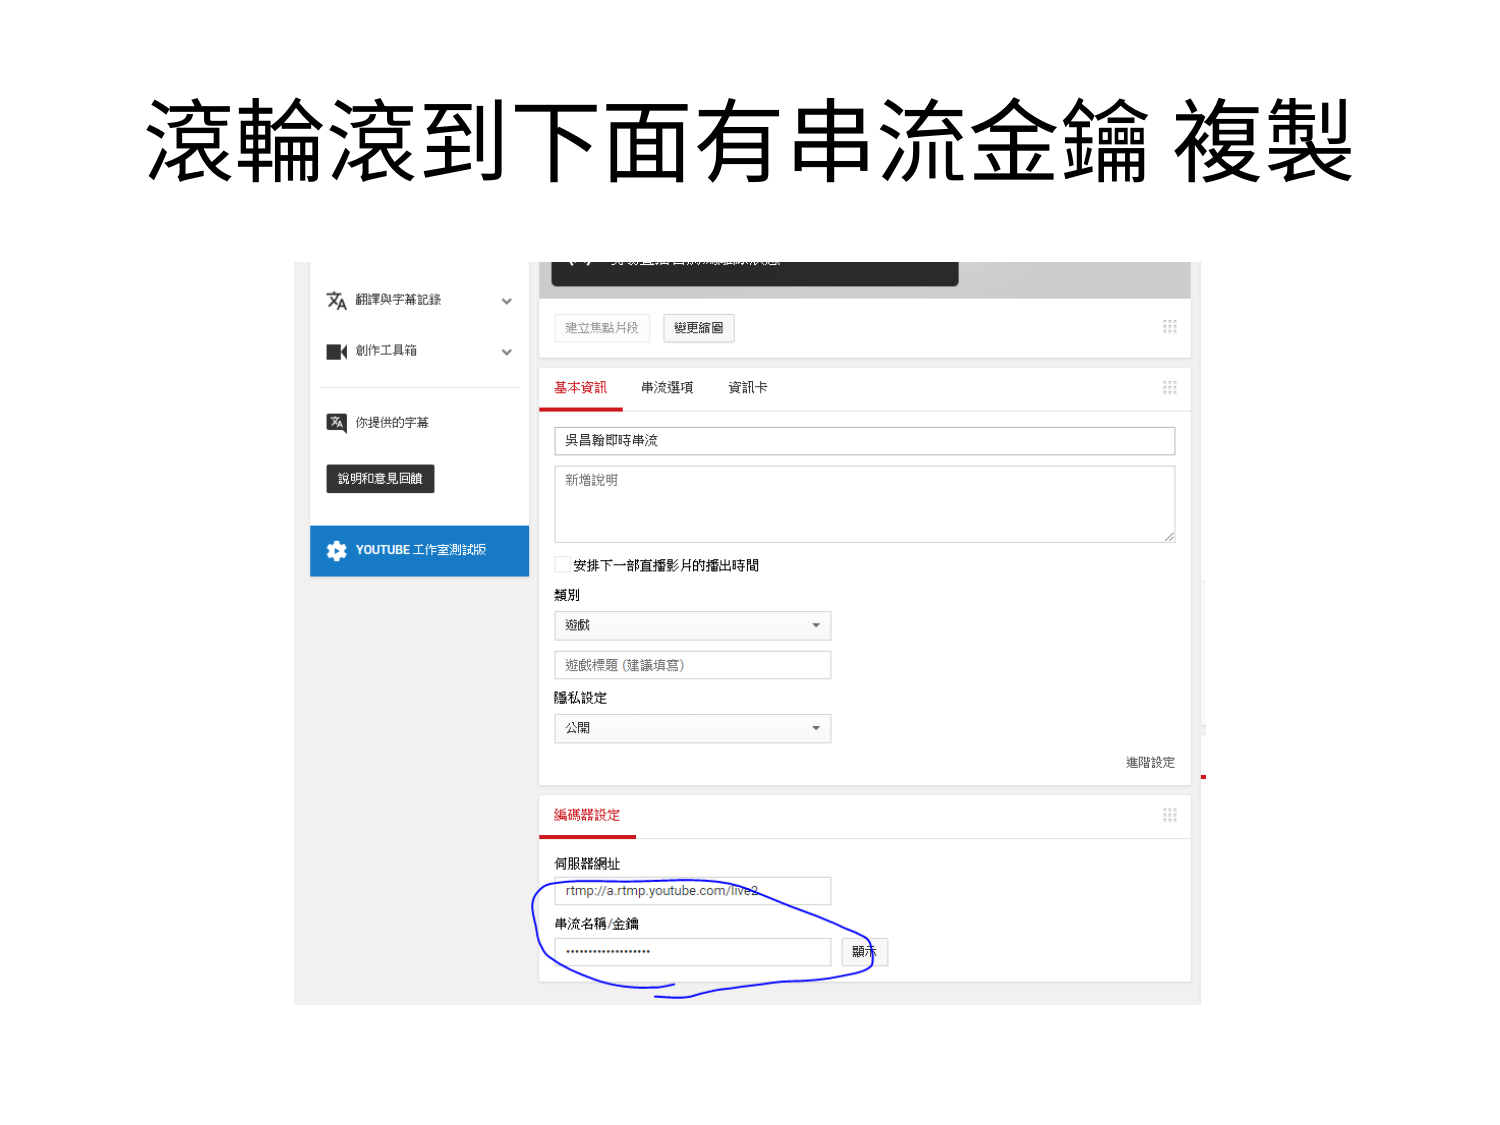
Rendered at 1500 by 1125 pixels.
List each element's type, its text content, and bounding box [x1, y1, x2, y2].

title 滾輪滾到下面有串流金鑰 複製 [75, 45, 1425, 233]
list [294, 262, 1206, 1006]
